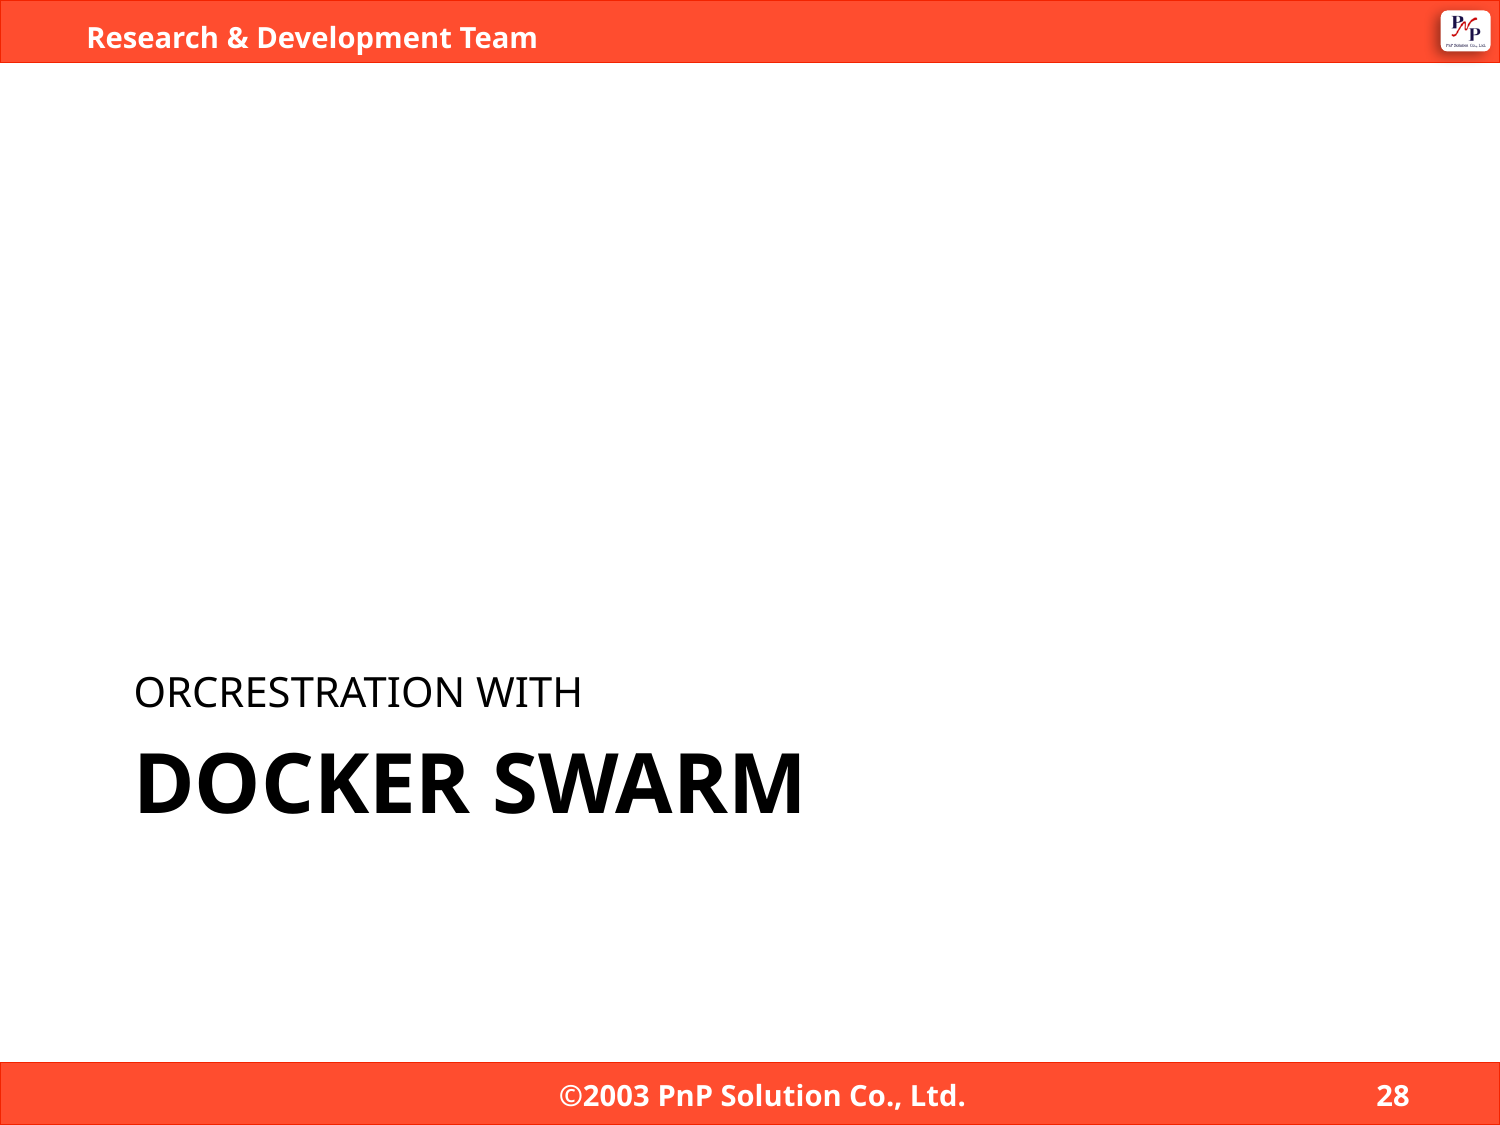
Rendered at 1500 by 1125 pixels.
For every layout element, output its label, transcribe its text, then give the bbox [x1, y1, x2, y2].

title Docker swarm [118, 724, 1394, 947]
picture [1440, 10, 1491, 52]
footer ©2003 PnP Solution Co., Ltd. [487, 1069, 1038, 1125]
slide_number 28 [1074, 1069, 1426, 1125]
list ORCRESTRATION WITH [118, 476, 1394, 724]
